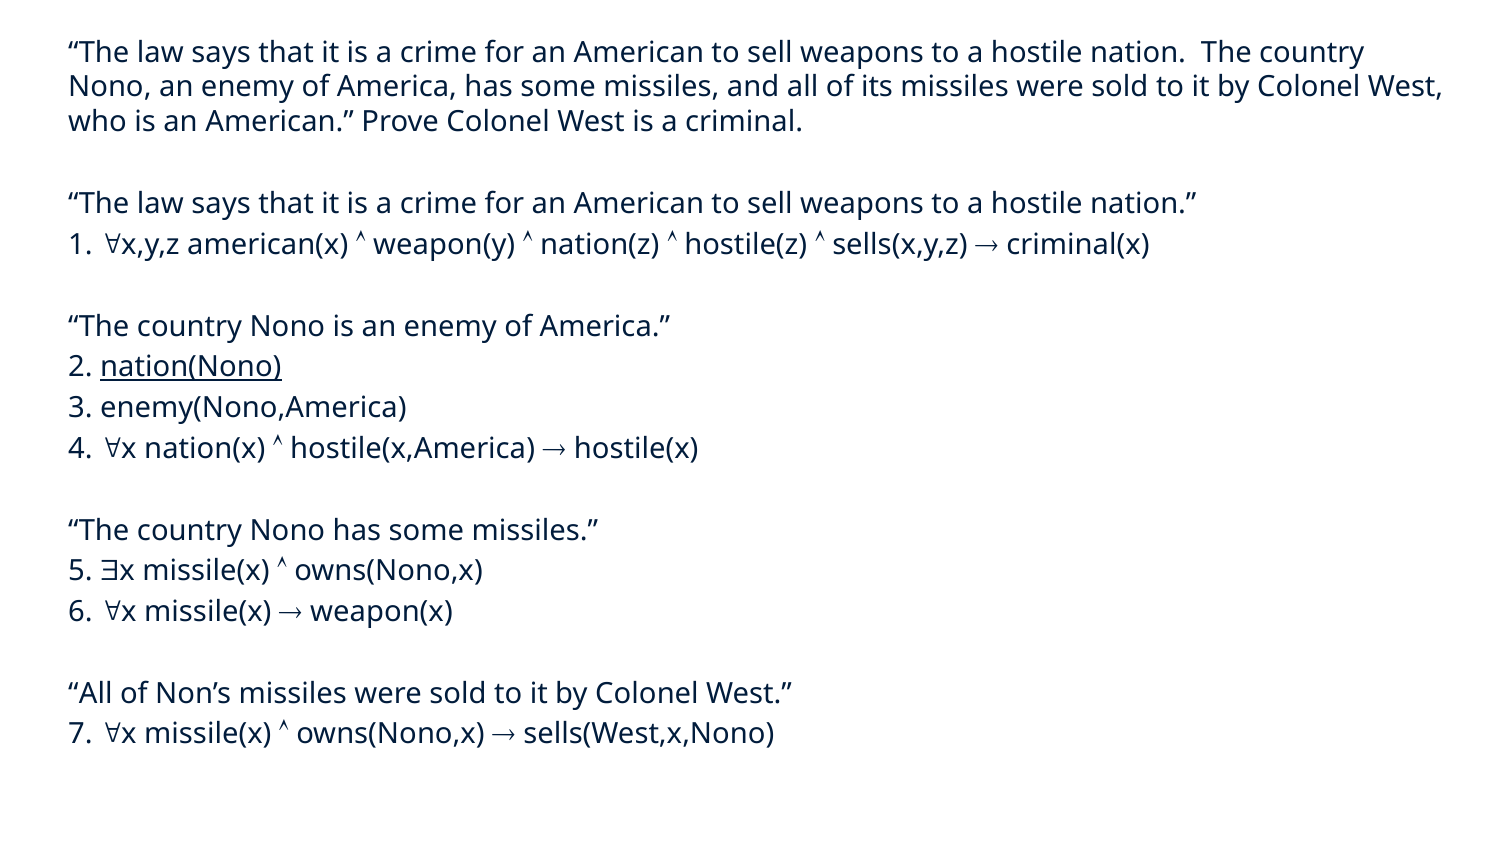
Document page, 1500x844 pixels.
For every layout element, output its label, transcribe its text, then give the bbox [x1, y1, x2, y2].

list “The law says that it is a crime for an American to sell weapons to a hostile nation. The country Nono, an enemy of America, has some missiles, and all of its missiles were sold to it by Colonel West, who is an American.” Prove Colonel West is a criminal. “The law says that it is a crime for an American to sell weapons to a hostile nation.” 1. x,y,z american(x)  weapon(y)  nation(z)  hostile(z)  sells(x,y,z)  criminal(x) “The country Nono is an enemy of America.” 2. nation(Nono) 3. enemy(Nono,America) 4. x nation(x)  hostile(x,America)  hostile(x) “The country Nono has some missiles.” 5. x missile(x)  owns(Nono,x) 6. x missile(x)  weapon(x) “All of Non’s missiles were sold to it by Colonel West.” 7. x missile(x)  owns(Nono,x)  sells(West,x,Nono) [53, 25, 1463, 796]
